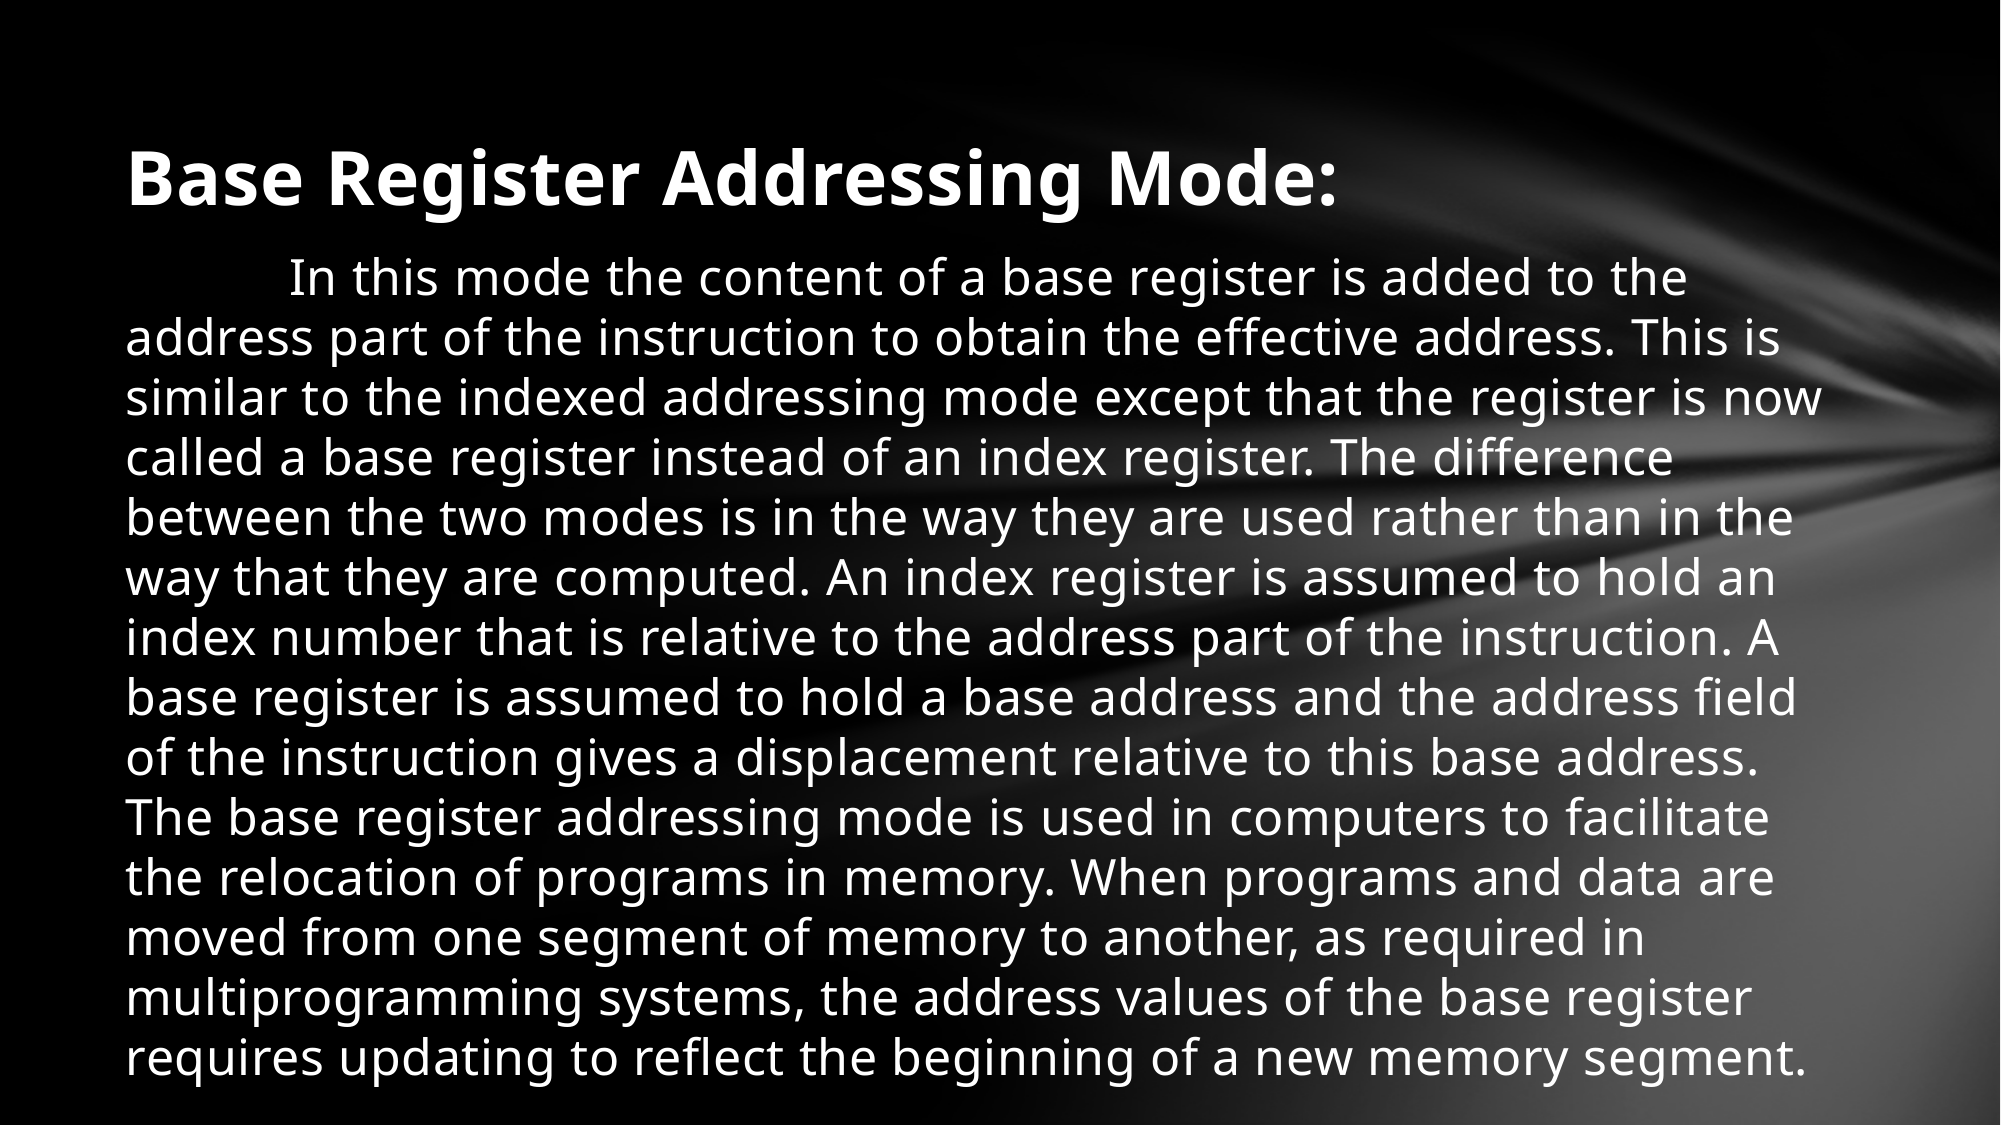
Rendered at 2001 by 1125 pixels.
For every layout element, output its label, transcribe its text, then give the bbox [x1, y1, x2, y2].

list Base Register Addressing Mode: In this mode the content of a base register is added to the address part of the instruction to obtain the effective address. This is similar to the indexed addressing mode except that the register is now called a base register instead of an index register. The difference between the two modes is in the way they are used rather than in the way that they are computed. An index register is assumed to hold an index number that is relative to the address part of the instruction. A base register is assumed to hold a base address and the address field of the instruction gives a displacement relative to this base address. The base register addressing mode is used in computers to facilitate the relocation of programs in memory. When programs and data are moved from one segment of memory to another, as required in multiprogramming systems, the address values of the base register requires updating to reflect the beginning of a new memory segment. [110, 123, 1861, 1052]
